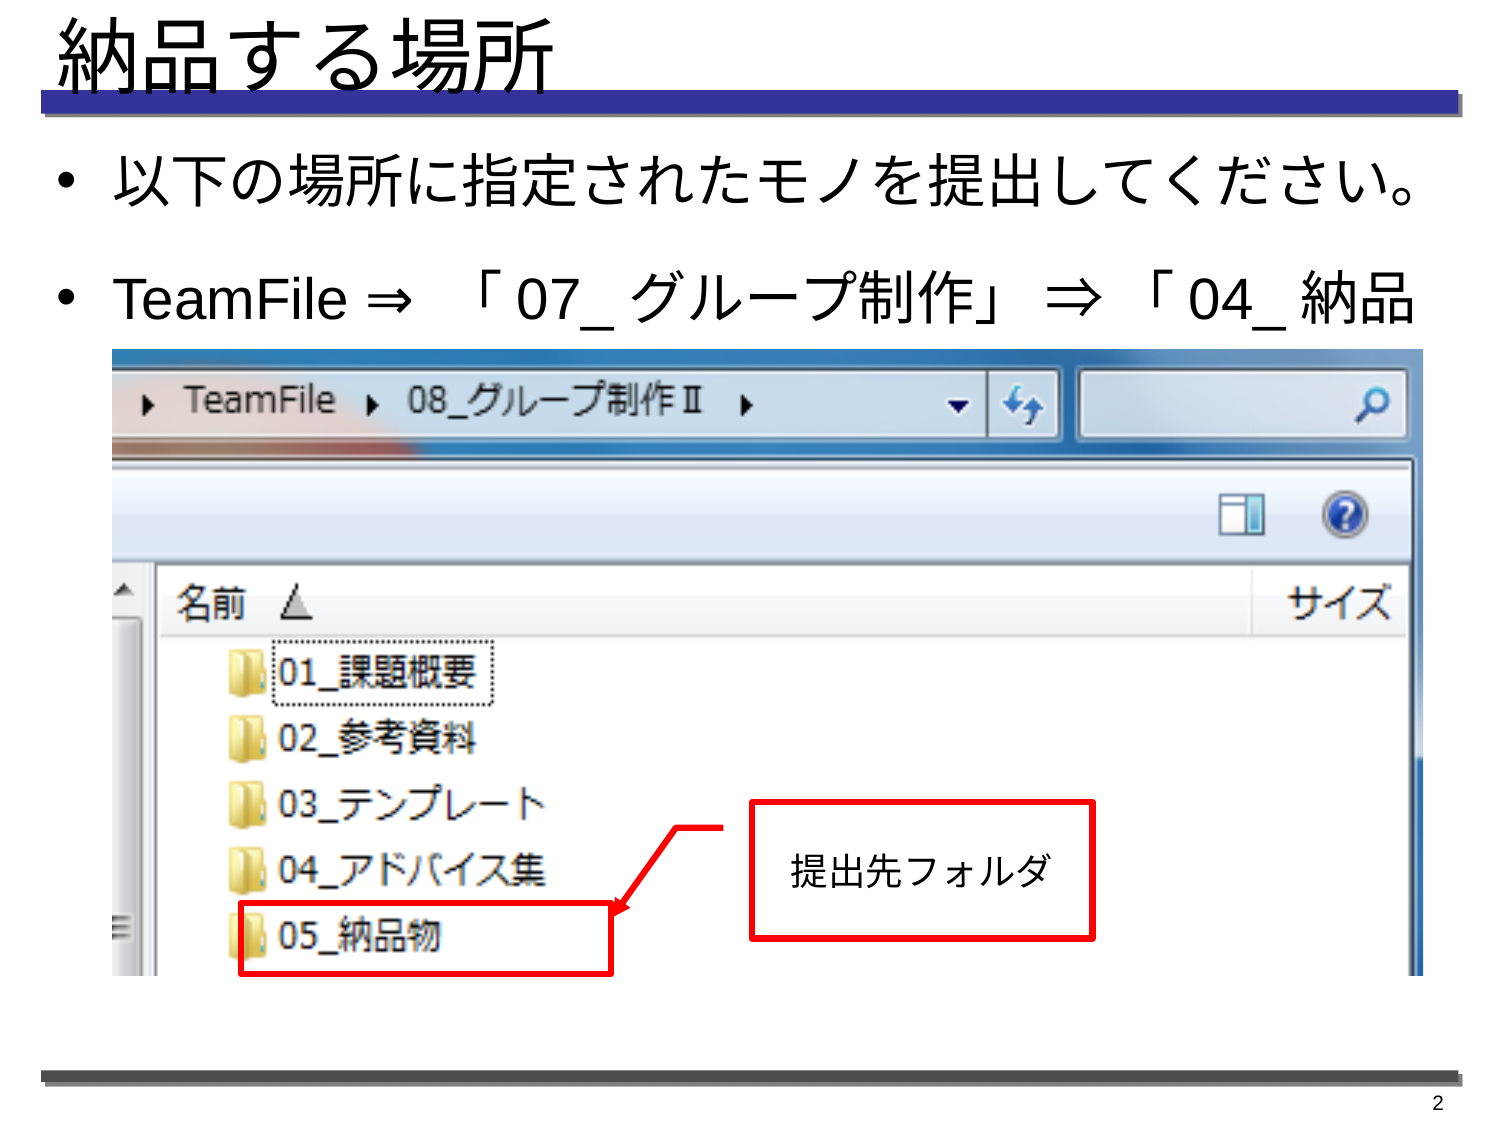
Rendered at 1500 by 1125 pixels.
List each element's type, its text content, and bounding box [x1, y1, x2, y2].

list 以下の場所に指定されたモノを提出してください。 TeamFile ⇒ 「07_グループ制作」 ⇒ 「04_納品物」 [41, 101, 1448, 339]
slide_number 1 [1108, 1082, 1460, 1125]
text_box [111, 349, 1424, 977]
title 納品する場所 [41, 18, 1460, 91]
